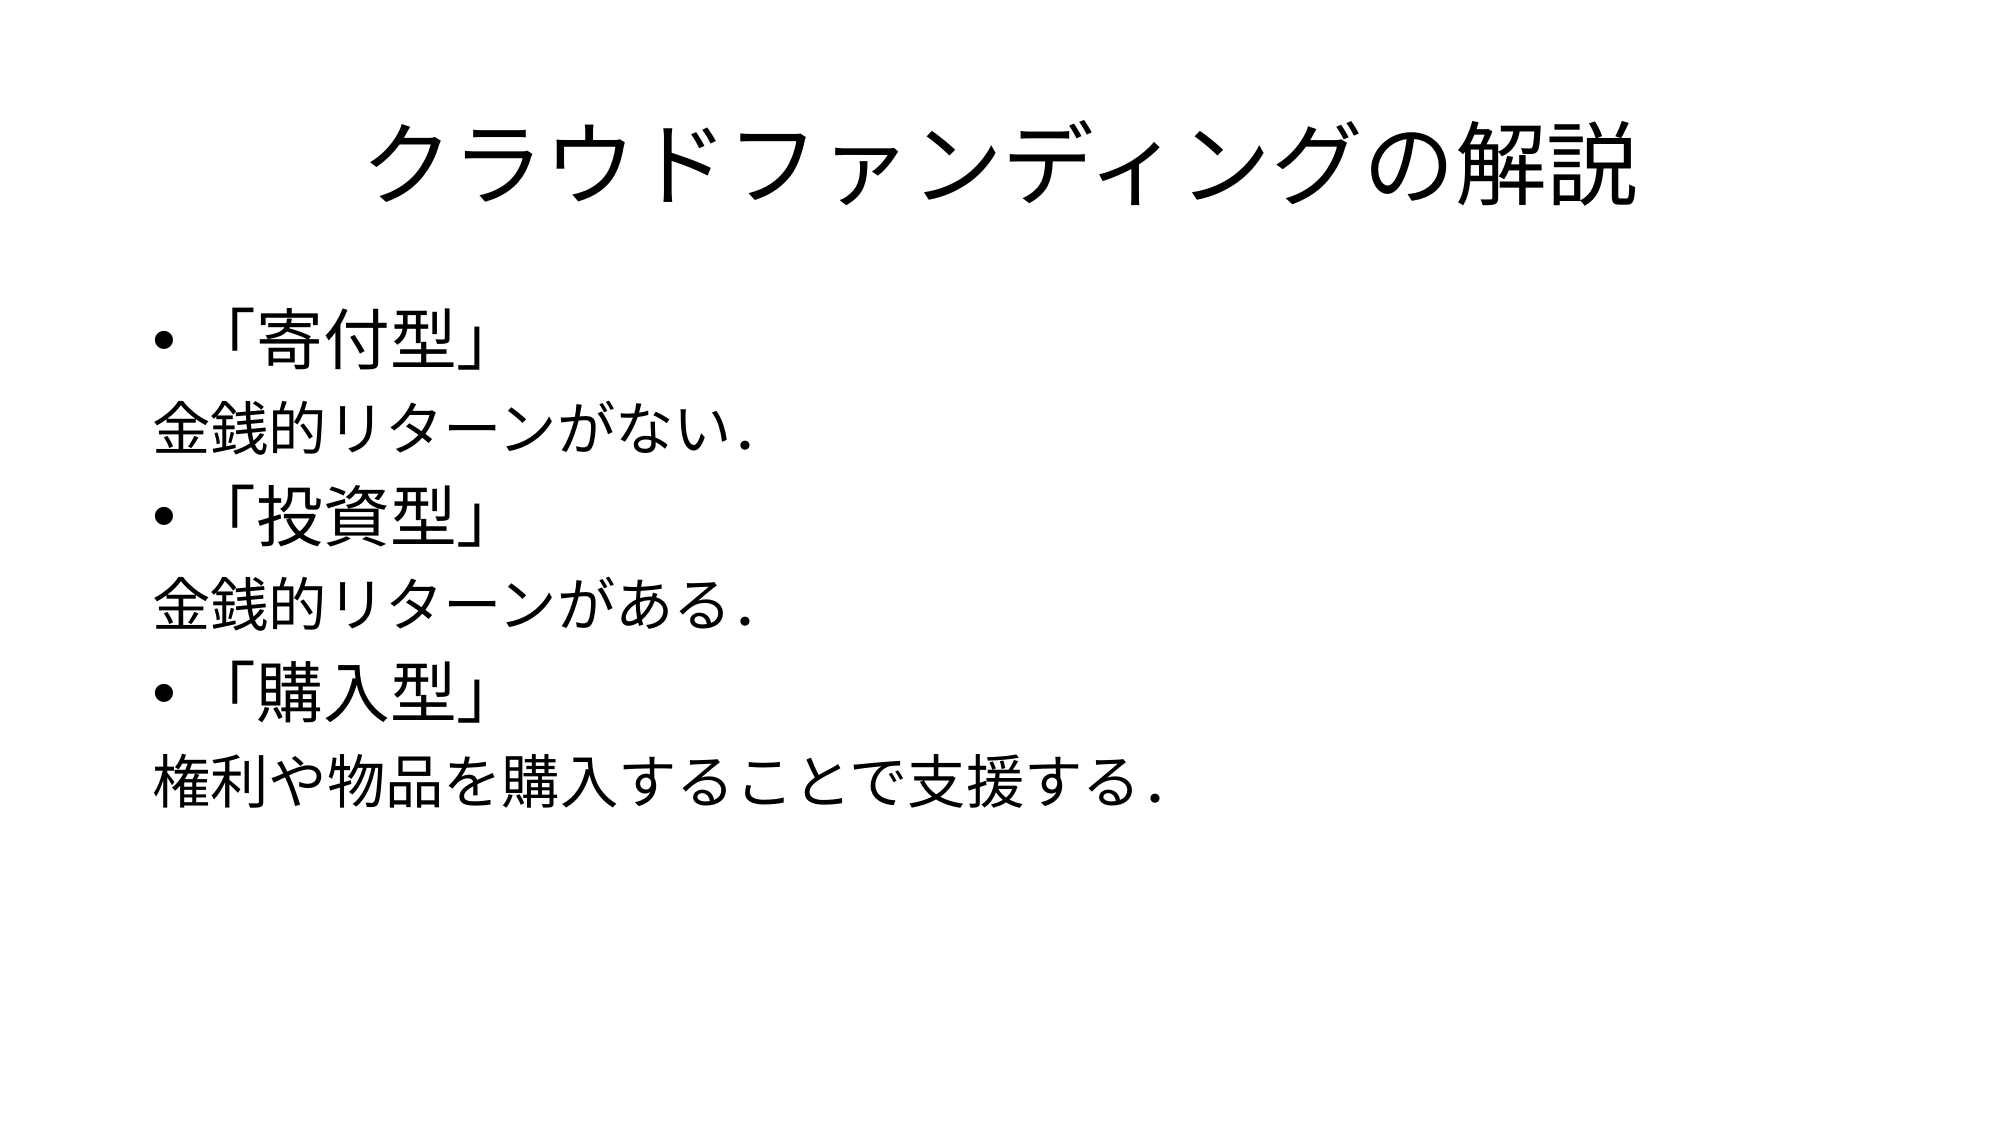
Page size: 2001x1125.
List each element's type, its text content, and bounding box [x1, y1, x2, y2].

list 「寄付型」 金銭的リターンがない． 「投資型」 金銭的リターンがある． 「購入型」 権利や物品を購入することで支援する． [137, 299, 1863, 1014]
title クラウドファンディングの解説 [137, 59, 1863, 278]
